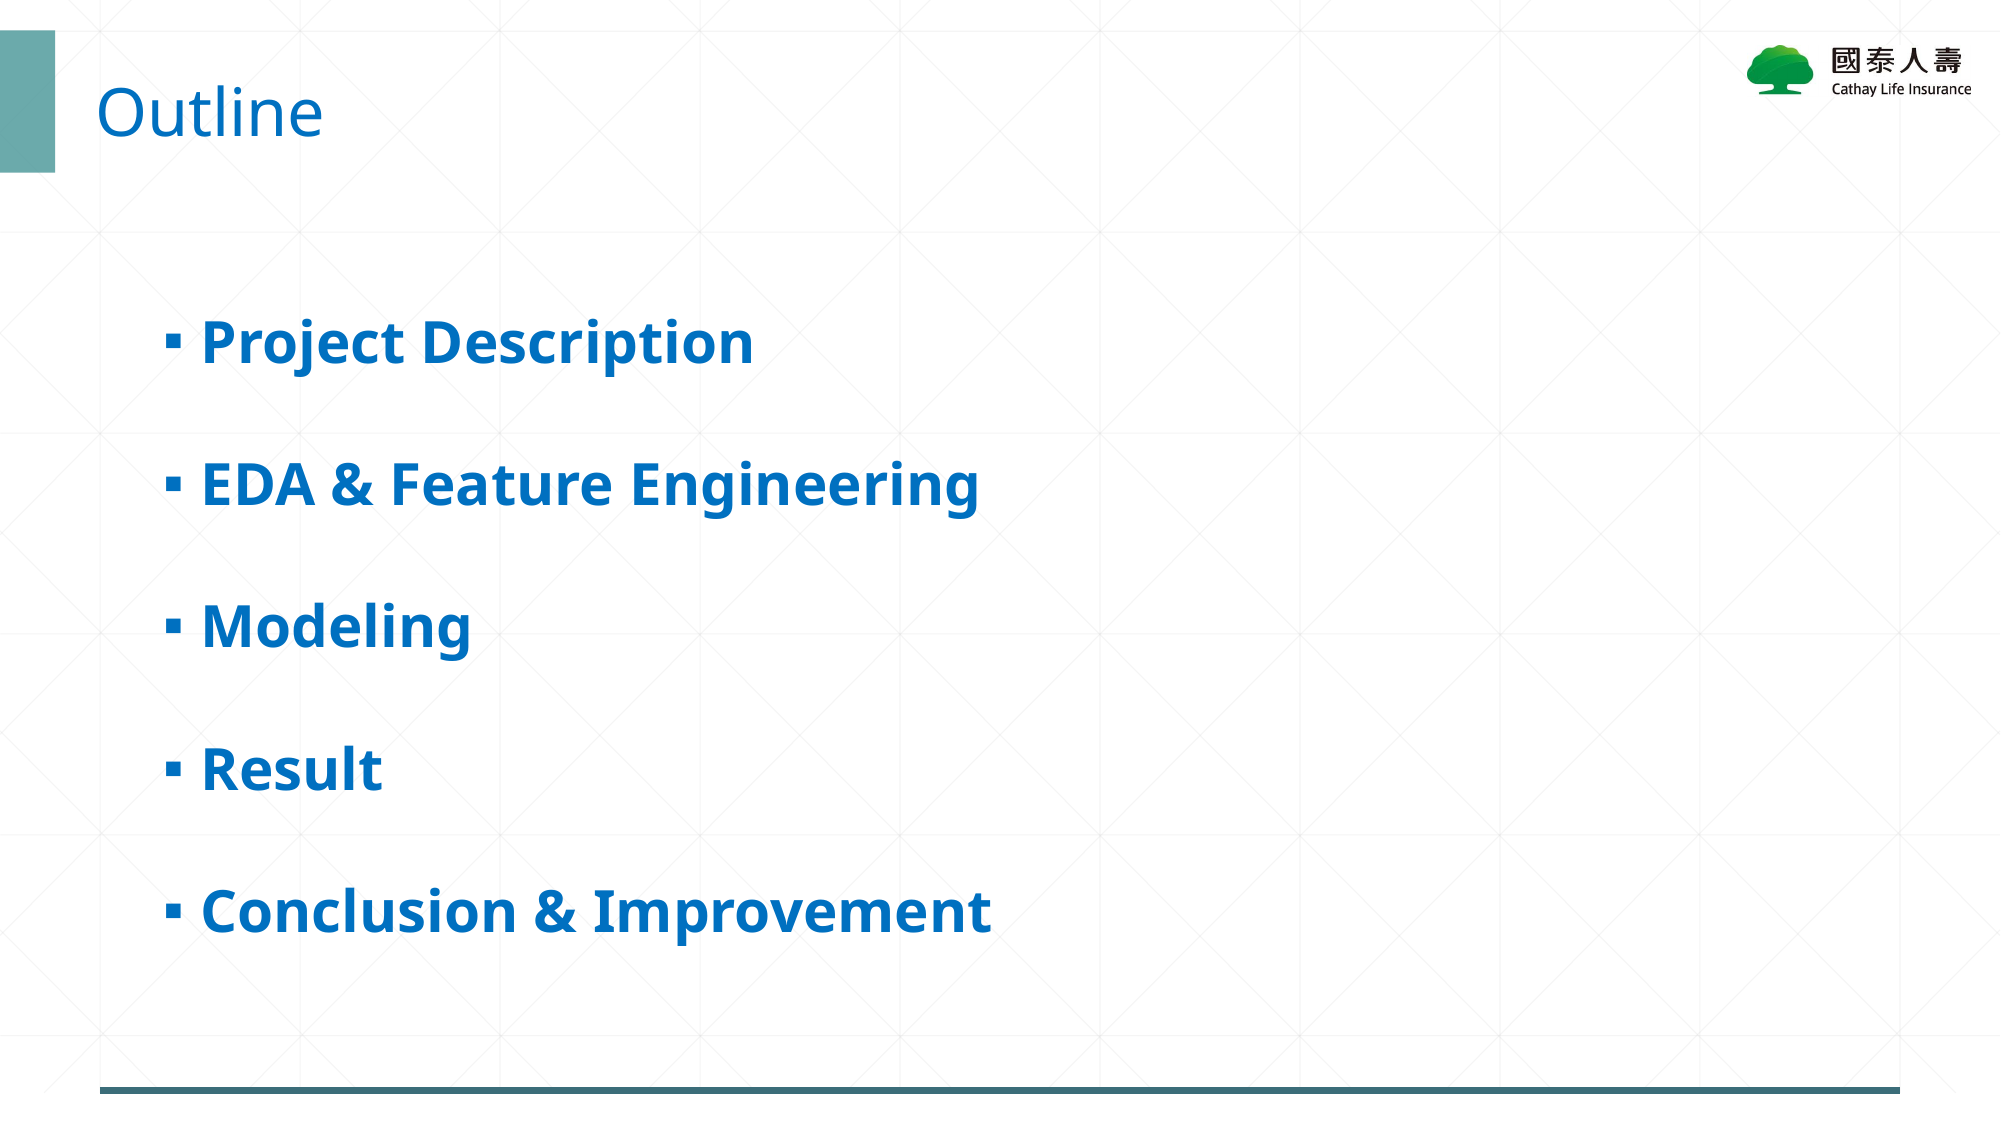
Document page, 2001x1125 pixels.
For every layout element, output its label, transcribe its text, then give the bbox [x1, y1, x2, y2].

list Project Description EDA & Feature Engineering Modeling Result Conclusion & Improvement [148, 262, 1724, 967]
title Outline [80, 44, 1656, 159]
picture [1747, 45, 1971, 97]
